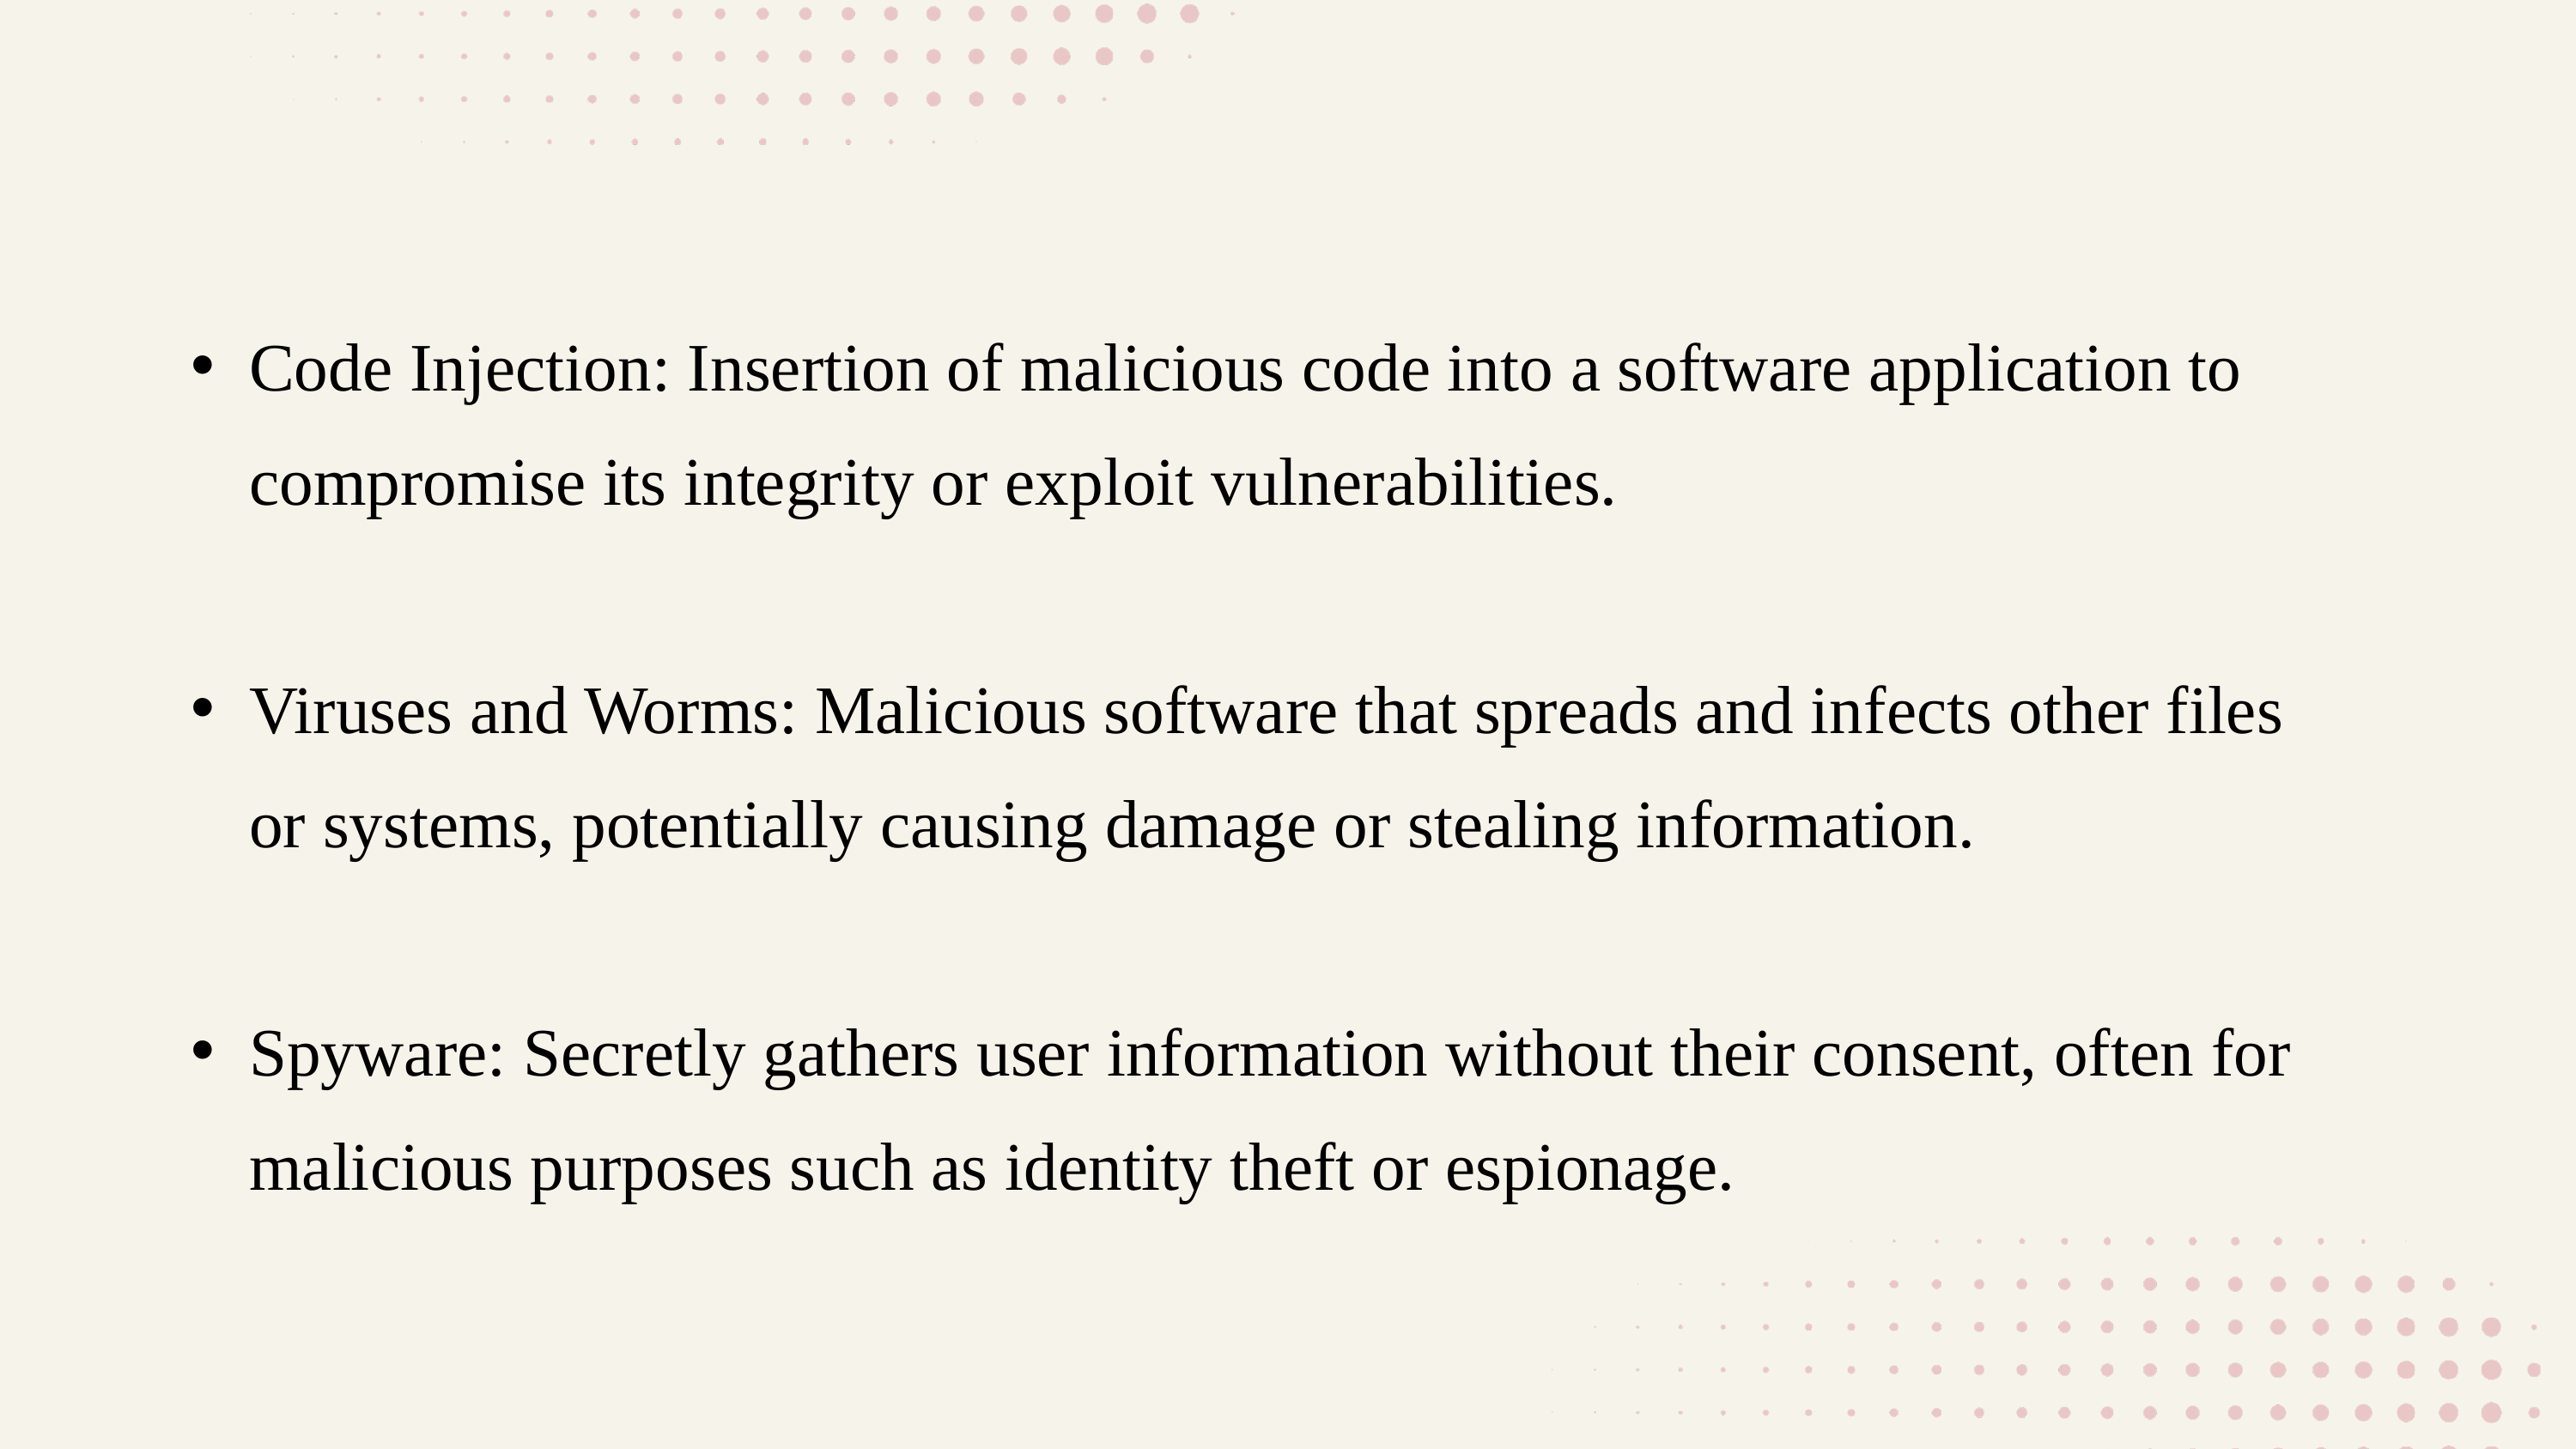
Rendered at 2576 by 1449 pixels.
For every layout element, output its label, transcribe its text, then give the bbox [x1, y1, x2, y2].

text_box [1510, 1237, 2541, 1449]
text_box [208, 0, 1239, 145]
text_box Code Injection: Insertion of malicious code into a software application to compromise its integrity or exploit vulnerabilities. Viruses and Worms: Malicious software that spreads and infects other files or systems, potentially causing damage or stealing information. Spyware: Secretly gathers user information without their consent, often for malicious purposes such as identity theft or espionage. [133, 290, 2343, 1433]
